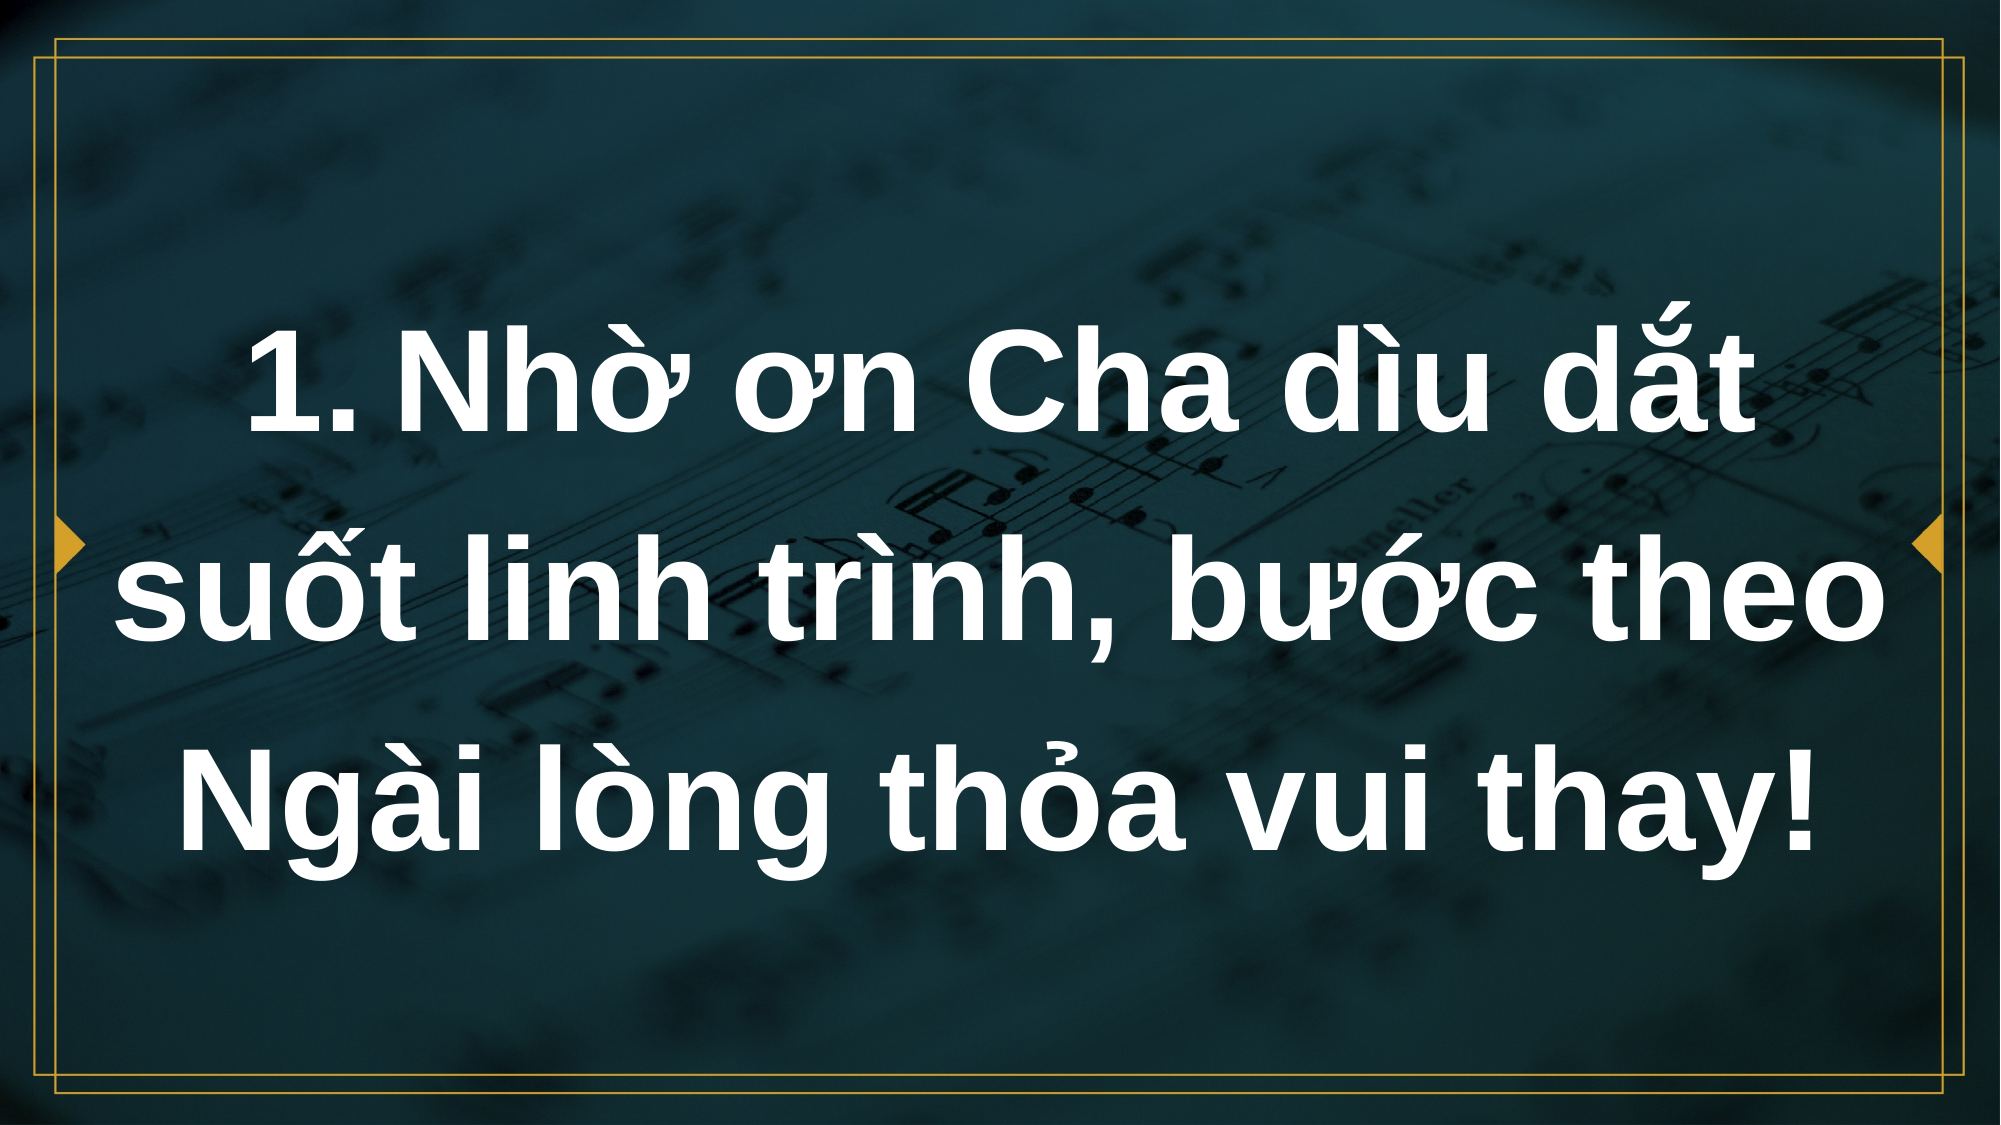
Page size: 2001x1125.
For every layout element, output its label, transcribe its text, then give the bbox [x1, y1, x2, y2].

title 1. Nhờ ơn Cha dìu dắt suốt linh trình, bước theo Ngài lòng thỏa vui thay! [55, 53, 1945, 1077]
picture [0, 0, 2000, 1125]
